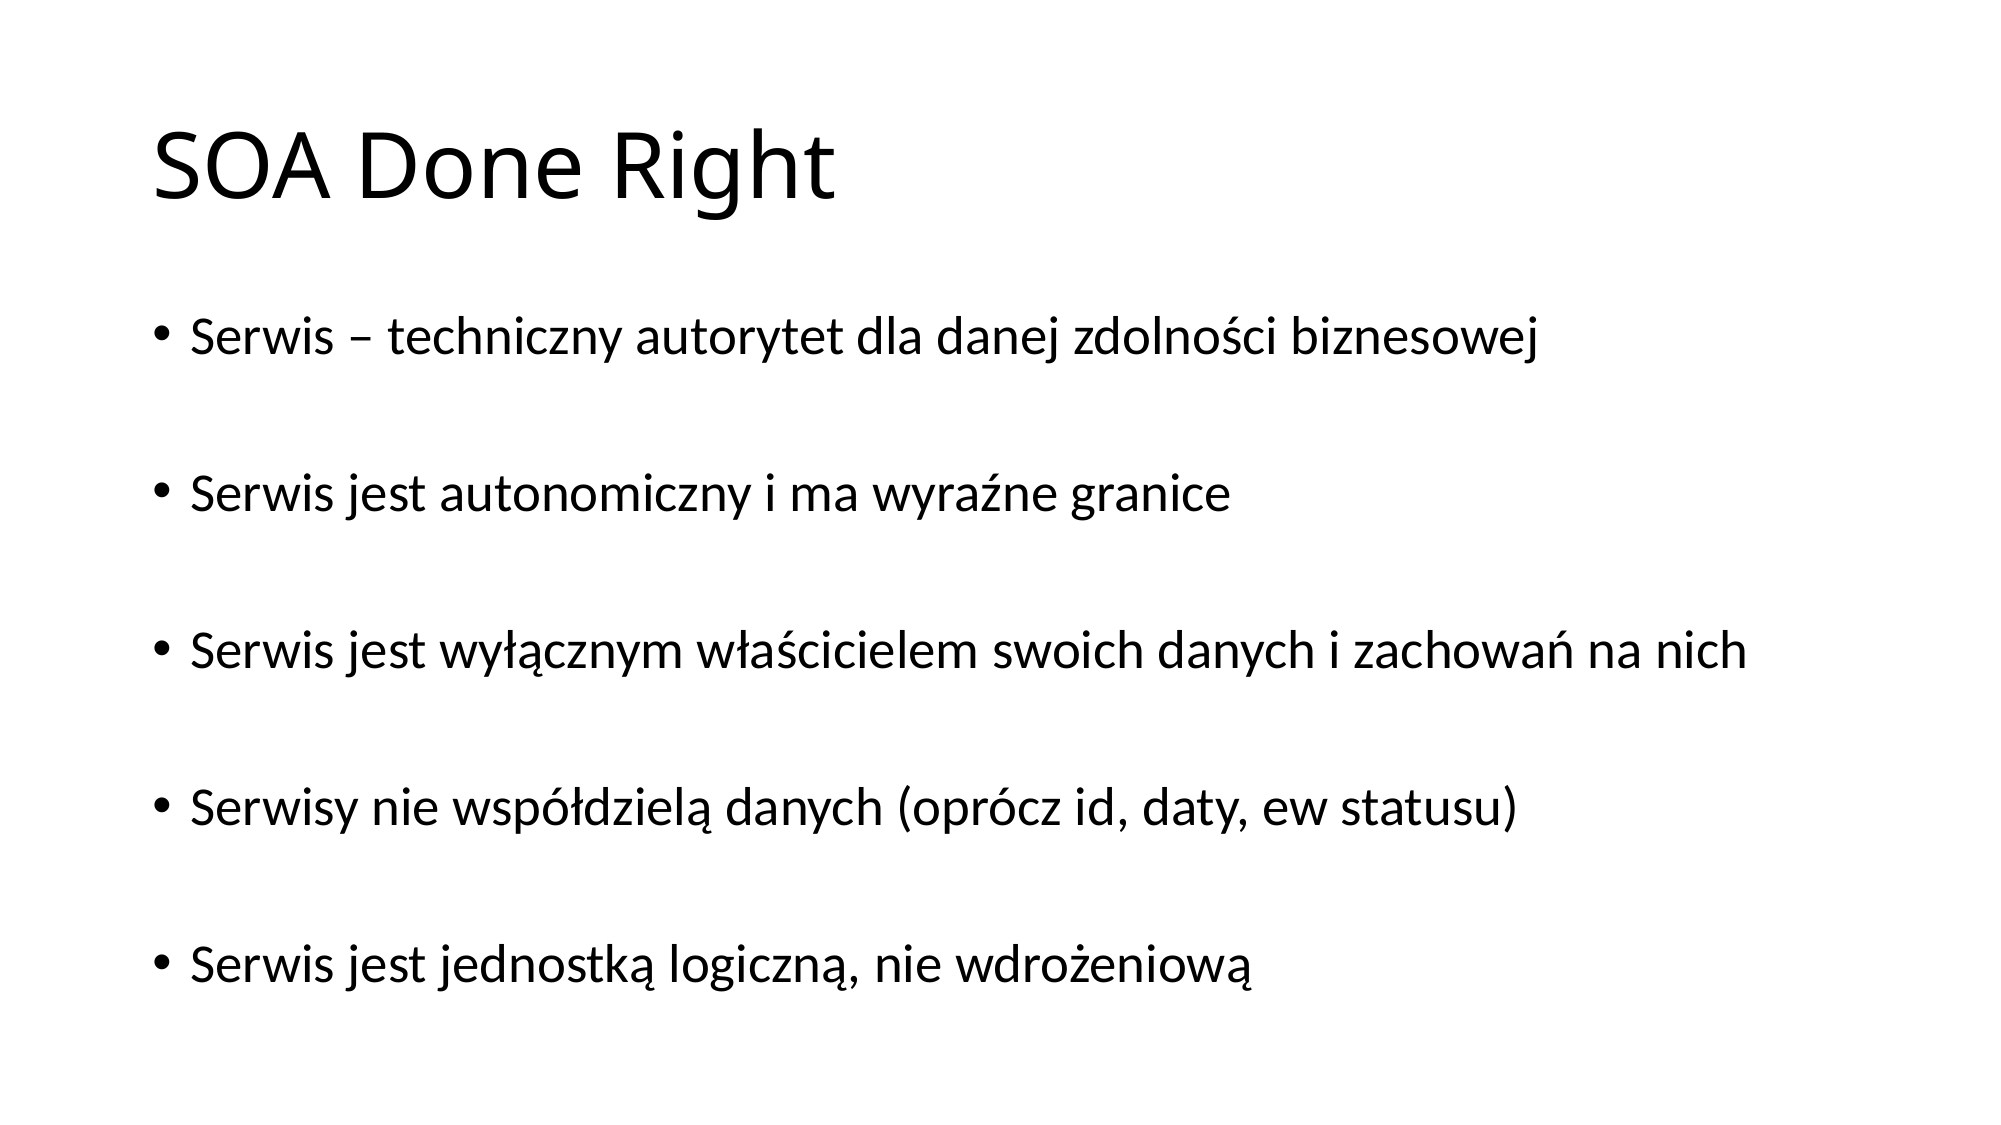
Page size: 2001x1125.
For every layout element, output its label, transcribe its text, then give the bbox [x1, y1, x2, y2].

list Serwis – techniczny autorytet dla danej zdolności biznesowej Serwis jest autonomiczny i ma wyraźne granice Serwis jest wyłącznym właścicielem swoich danych i zachowań na nich Serwisy nie współdzielą danych (oprócz id, daty, ew statusu) Serwis jest jednostką logiczną, nie wdrożeniową [137, 299, 1863, 1014]
title SOA Done Right [137, 59, 1863, 278]
